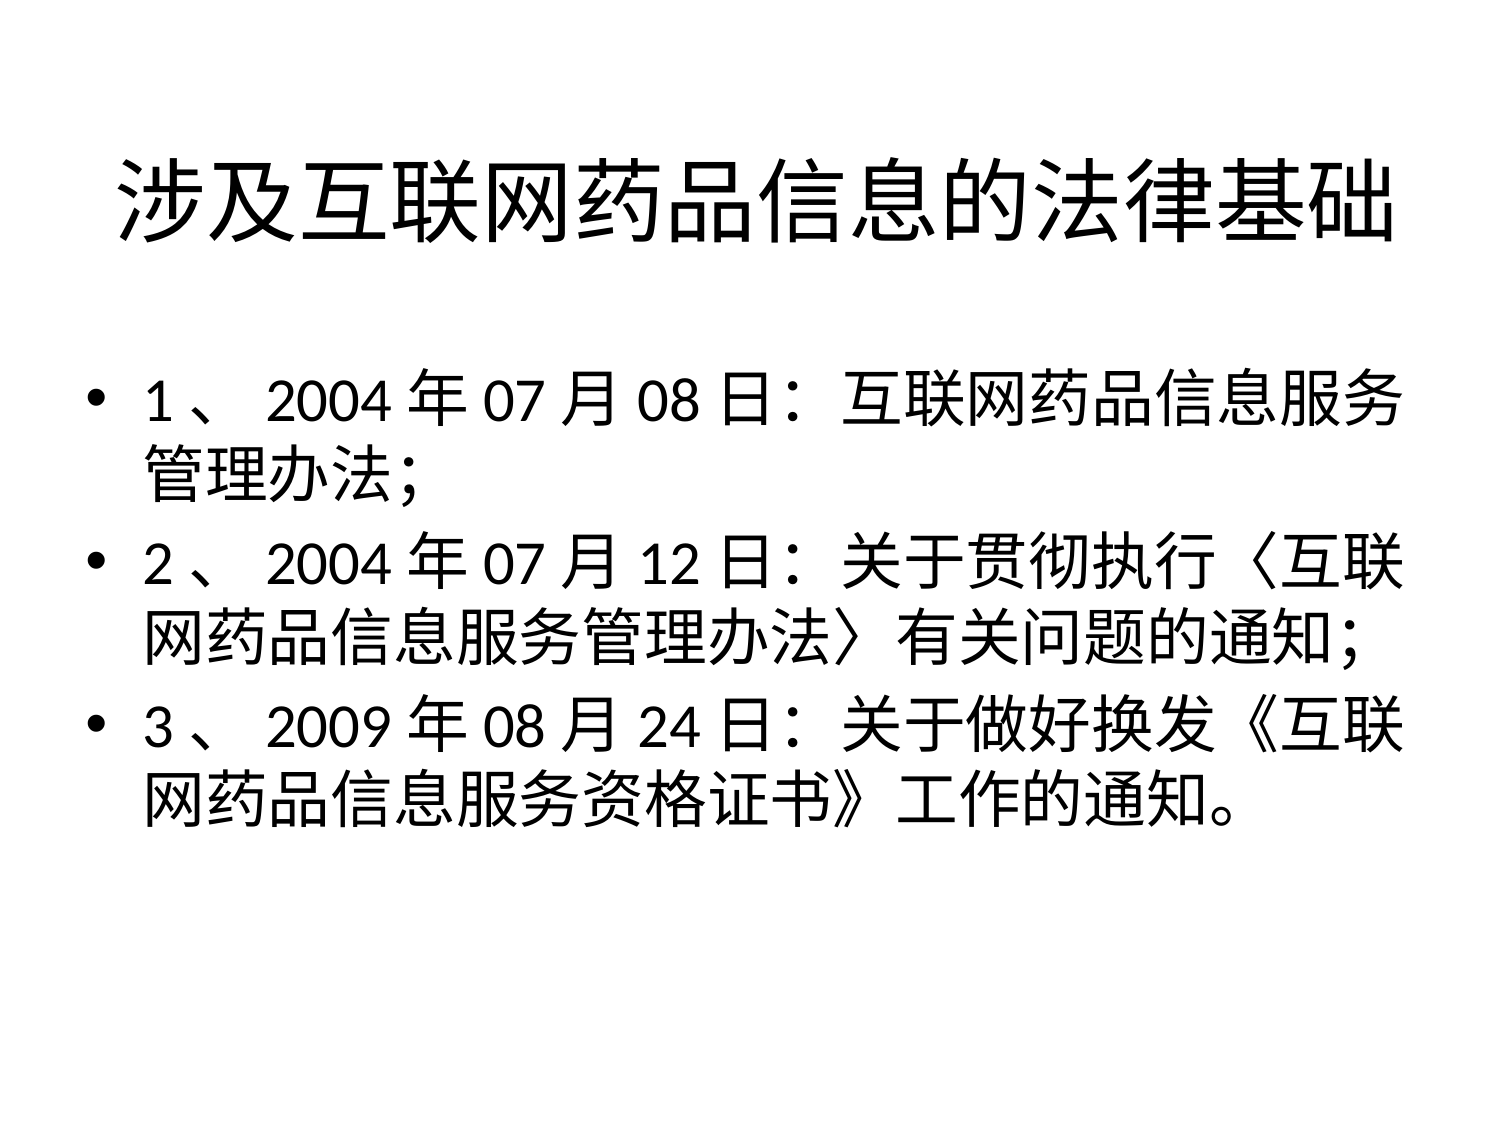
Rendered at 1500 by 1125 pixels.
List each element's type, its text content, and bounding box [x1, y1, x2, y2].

list 1、2004年07月08日：互联网药品信息服务管理办法； 2、2004年07月12日：关于贯彻执行〈互联网药品信息服务管理办法〉有关问题的通知； 3、2009年08月24日：关于做好换发《互联网药品信息服务资格证书》工作的通知。 [70, 351, 1421, 863]
title 涉及互联网药品信息的法律基础 [82, 105, 1432, 293]
